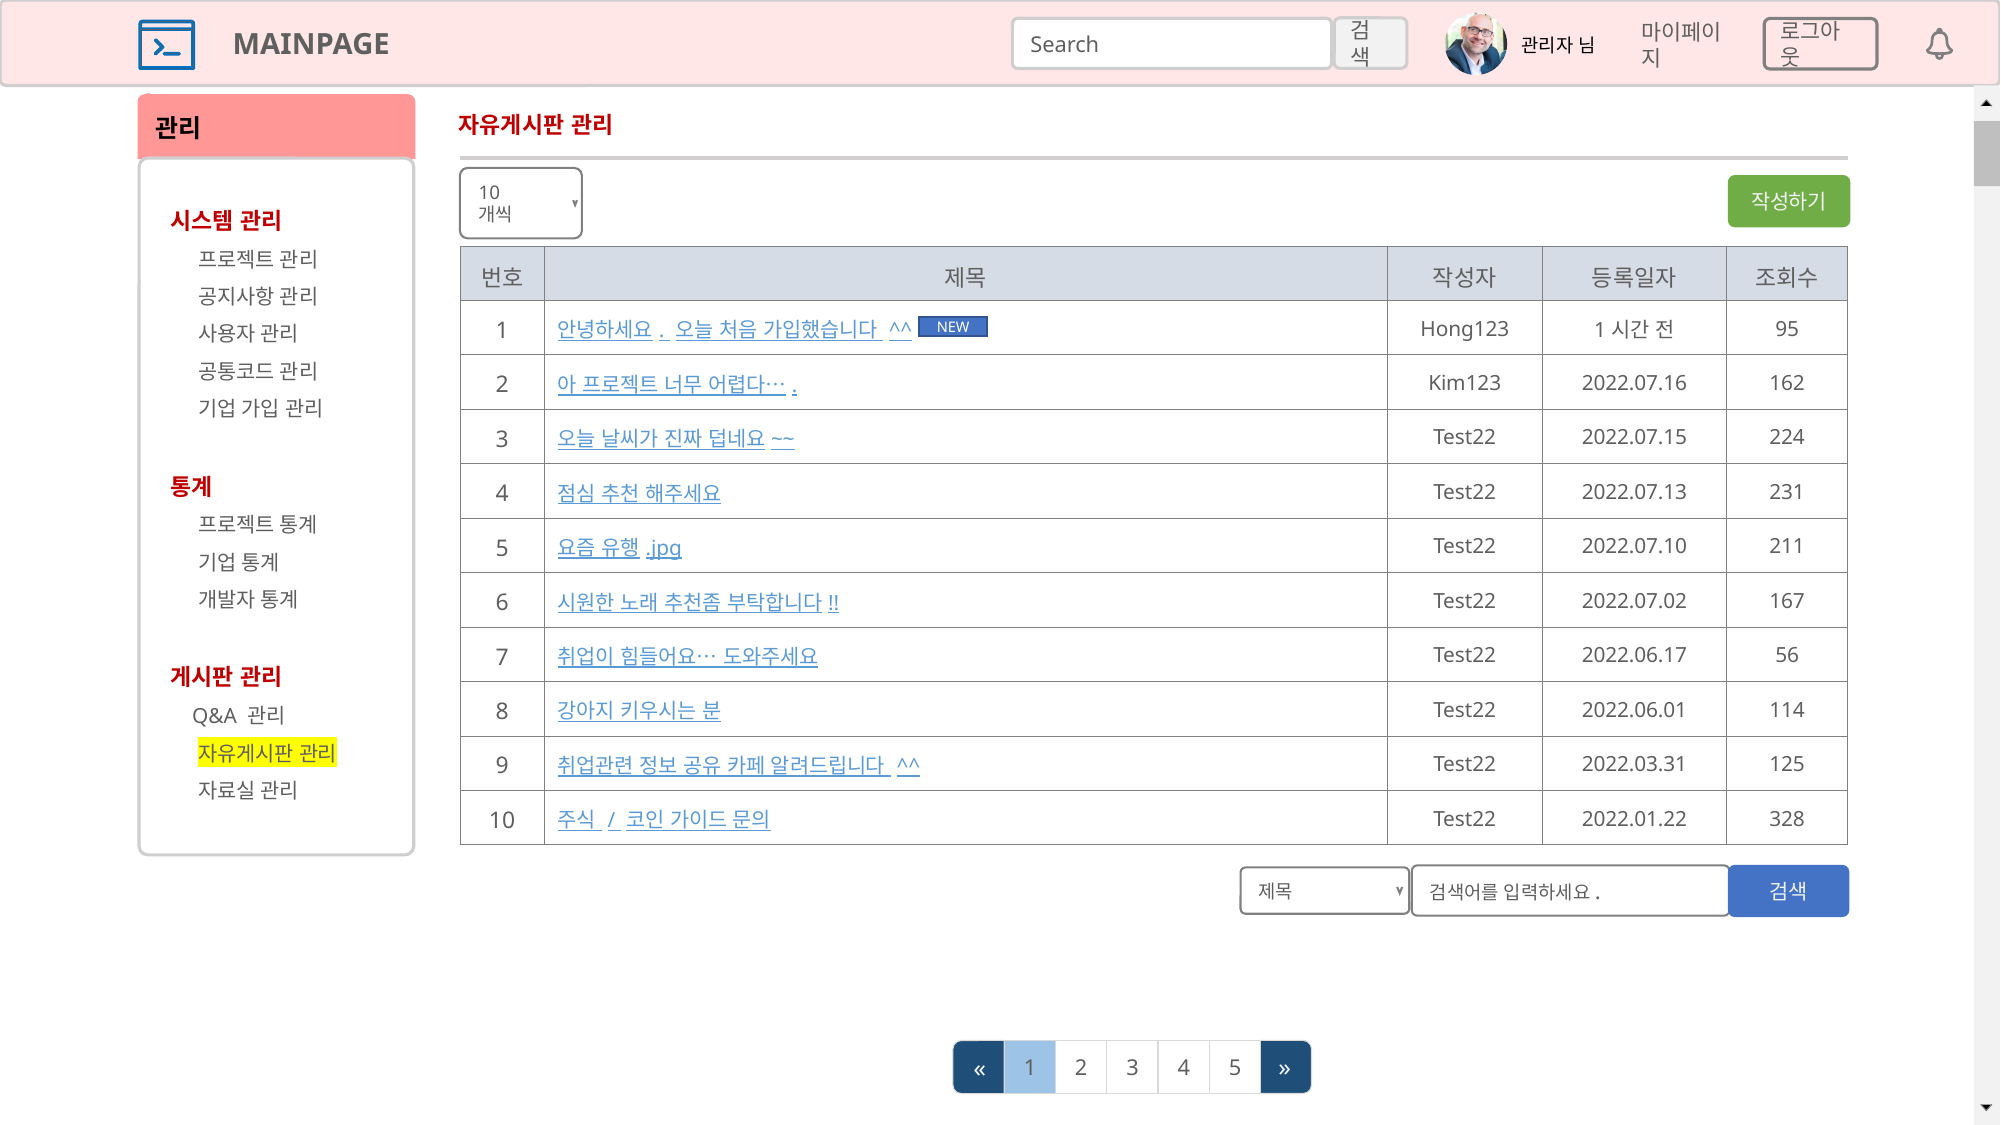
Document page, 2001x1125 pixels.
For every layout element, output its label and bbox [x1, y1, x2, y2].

table_cell [545, 355, 1387, 409]
table_cell [1543, 737, 1726, 790]
table_cell [1727, 628, 1847, 681]
table_cell [545, 301, 1387, 354]
text_box [459, 187, 582, 219]
table_cell [1727, 301, 1847, 354]
table_cell [461, 573, 544, 627]
table_cell [1388, 519, 1542, 572]
table_cell [1388, 410, 1542, 463]
table_cell [1543, 573, 1726, 627]
text_box [137, 93, 415, 856]
table_header [1543, 247, 1726, 300]
table_cell [1543, 410, 1726, 463]
text_box [443, 102, 704, 146]
table_cell [461, 791, 544, 844]
table_cell [1543, 301, 1726, 354]
table_cell [545, 791, 1387, 844]
table_cell [1543, 628, 1726, 681]
table_header [1388, 247, 1542, 300]
table_cell [1388, 628, 1542, 681]
table_cell [1727, 573, 1847, 627]
table_cell [1388, 791, 1542, 844]
table_cell [1543, 464, 1726, 518]
text_box [0, 0, 2000, 1125]
table_cell [461, 464, 544, 518]
table_cell [1388, 301, 1542, 354]
table_cell [1727, 682, 1847, 736]
table_cell [1727, 410, 1847, 463]
table_cell [1388, 355, 1542, 409]
picture [1444, 12, 1508, 75]
text_box [1240, 864, 1849, 917]
table_cell [545, 410, 1387, 463]
table_cell [1543, 519, 1726, 572]
table_cell [545, 464, 1387, 518]
table_header [1727, 247, 1847, 300]
table_cell [545, 682, 1387, 736]
table_header [461, 247, 544, 300]
table_cell [461, 410, 544, 463]
text_box [918, 316, 988, 337]
table_cell [545, 737, 1387, 790]
table_cell [1727, 464, 1847, 518]
table_cell [1543, 791, 1726, 844]
table_cell [545, 573, 1387, 627]
table_cell [461, 737, 544, 790]
table_cell [1388, 573, 1542, 627]
table_cell [461, 519, 544, 572]
table_header [545, 247, 1387, 300]
table_cell [1543, 355, 1726, 409]
table_cell [1727, 737, 1847, 790]
table_cell [461, 628, 544, 681]
table_cell [461, 355, 544, 409]
text_box [1728, 175, 1850, 227]
table_cell [1388, 682, 1542, 736]
table_cell [1727, 519, 1847, 572]
text_box [952, 1040, 1312, 1094]
table_cell [1388, 737, 1542, 790]
table_cell [461, 682, 544, 736]
table_cell [1727, 791, 1847, 844]
table_cell [545, 519, 1387, 572]
table_cell [1727, 355, 1847, 409]
table_cell [461, 301, 544, 354]
table_cell [1388, 464, 1542, 518]
table_cell [545, 628, 1387, 681]
table_cell [1543, 682, 1726, 736]
